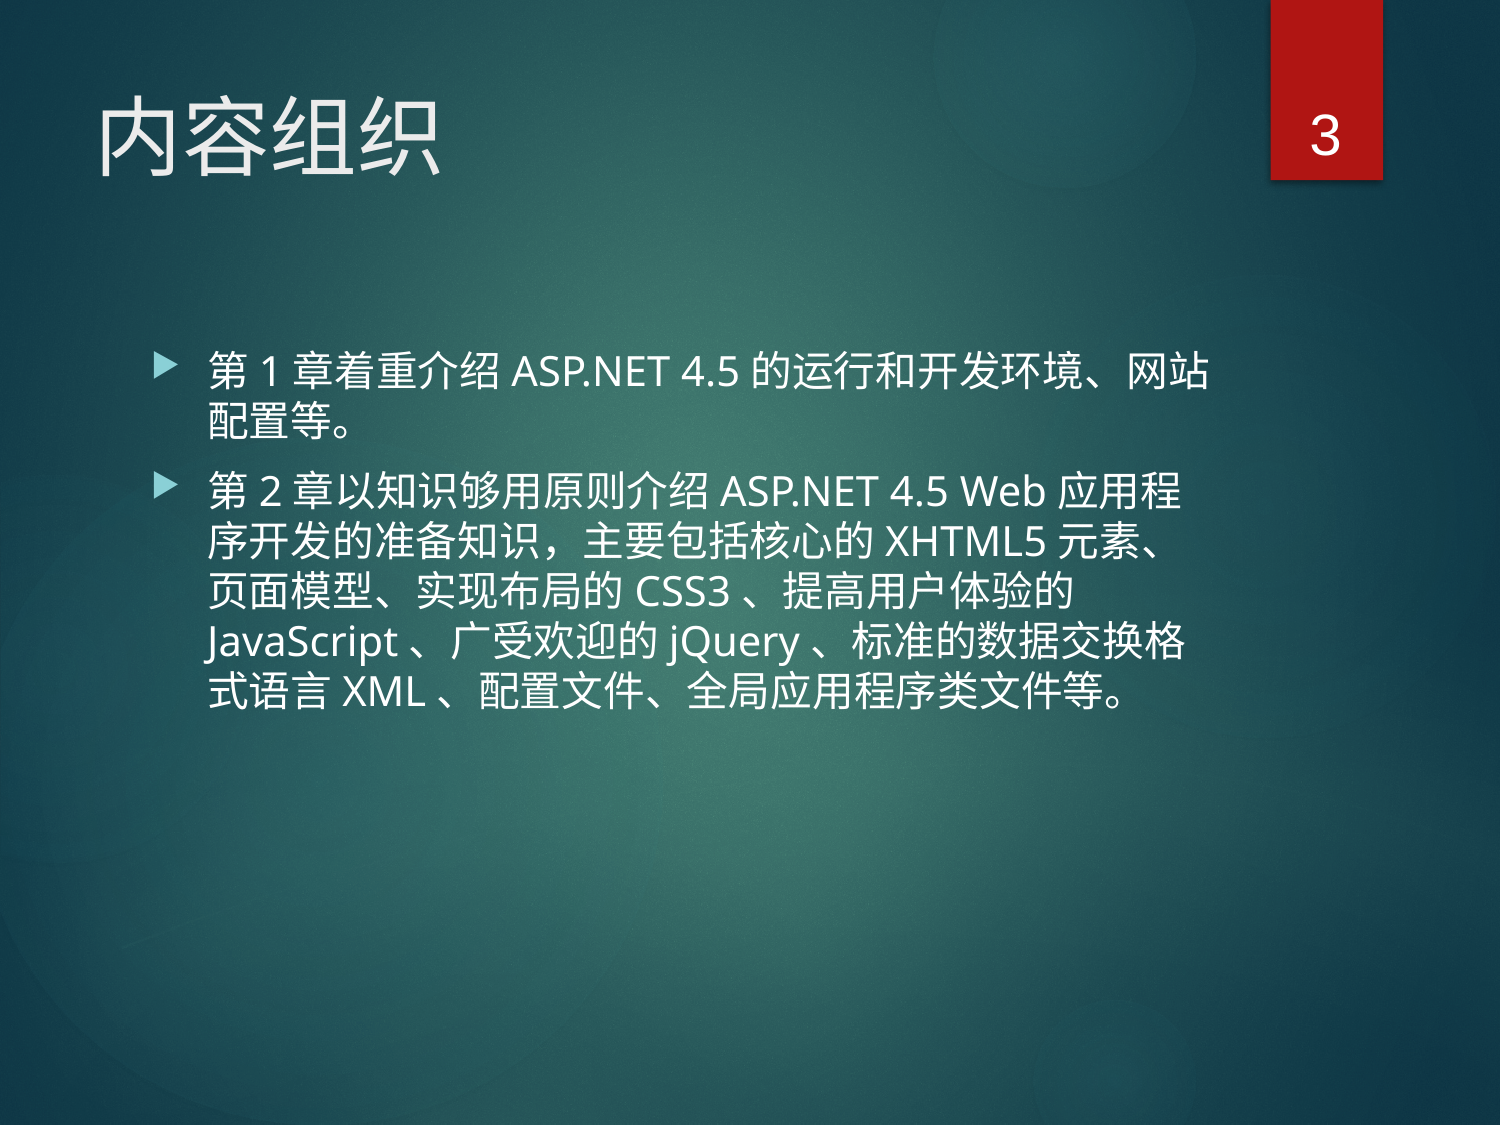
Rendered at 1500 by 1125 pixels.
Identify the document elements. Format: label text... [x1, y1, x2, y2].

slide_number 3 [1273, 48, 1378, 175]
title 内容组织 [79, 74, 1237, 304]
list 第1章着重介绍ASP.NET 4.5的运行和开发环境、网站配置等。 第2章以知识够用原则介绍ASP.NET 4.5 Web应用程序开发的准备知识，主要包括核心的XHTML5元素、页面模型、实现布局的CSS3、提高用户体验的JavaScript、广受欢迎的jQuery、标准的数据交换格式语言XML、配置文件、全局应用程序类文件等。 [135, 336, 1237, 1025]
